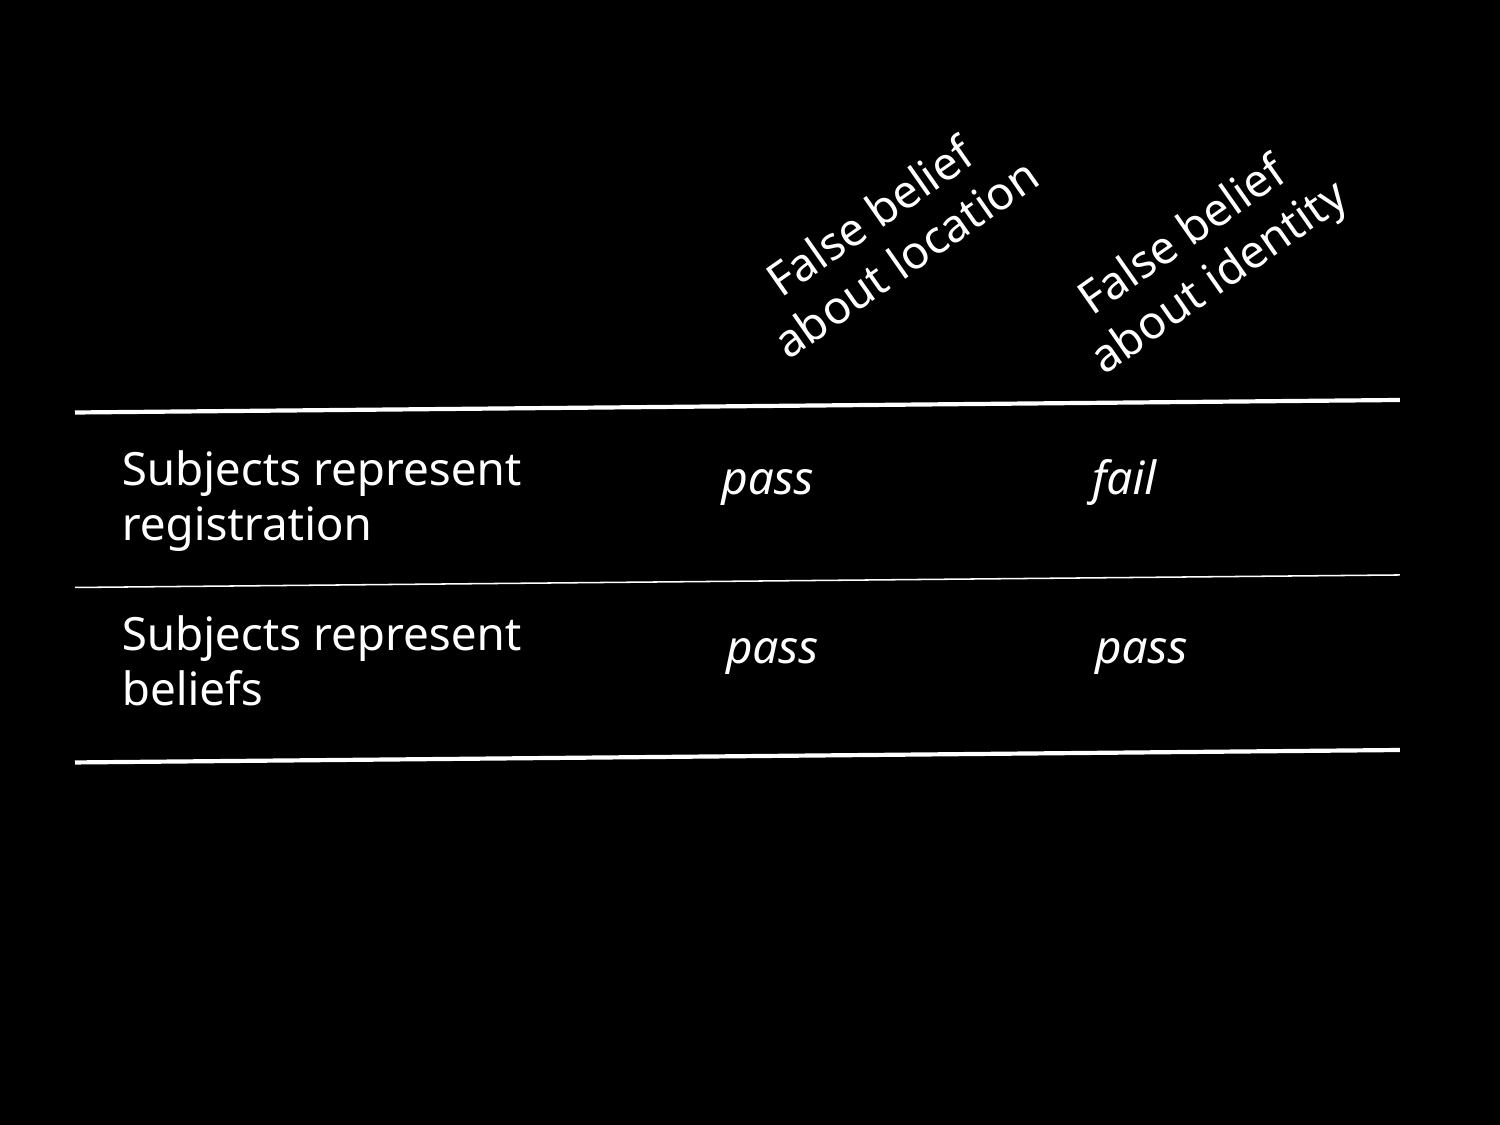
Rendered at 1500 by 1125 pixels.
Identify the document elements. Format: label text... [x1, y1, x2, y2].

text_box Subjects represent registration Subjects represent beliefs [107, 432, 549, 573]
text_box pass [706, 441, 829, 511]
text_box fail [1077, 441, 1171, 511]
text_box pass [1080, 610, 1202, 681]
text_box False belief about identity [1003, 99, 1399, 398]
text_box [74, 749, 1401, 763]
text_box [74, 574, 1401, 588]
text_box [74, 399, 1401, 413]
text_box Subjects represent registration Subjects represent beliefs [107, 597, 549, 723]
text_box pass [711, 610, 833, 681]
text_box False belief about location [686, 78, 1093, 390]
